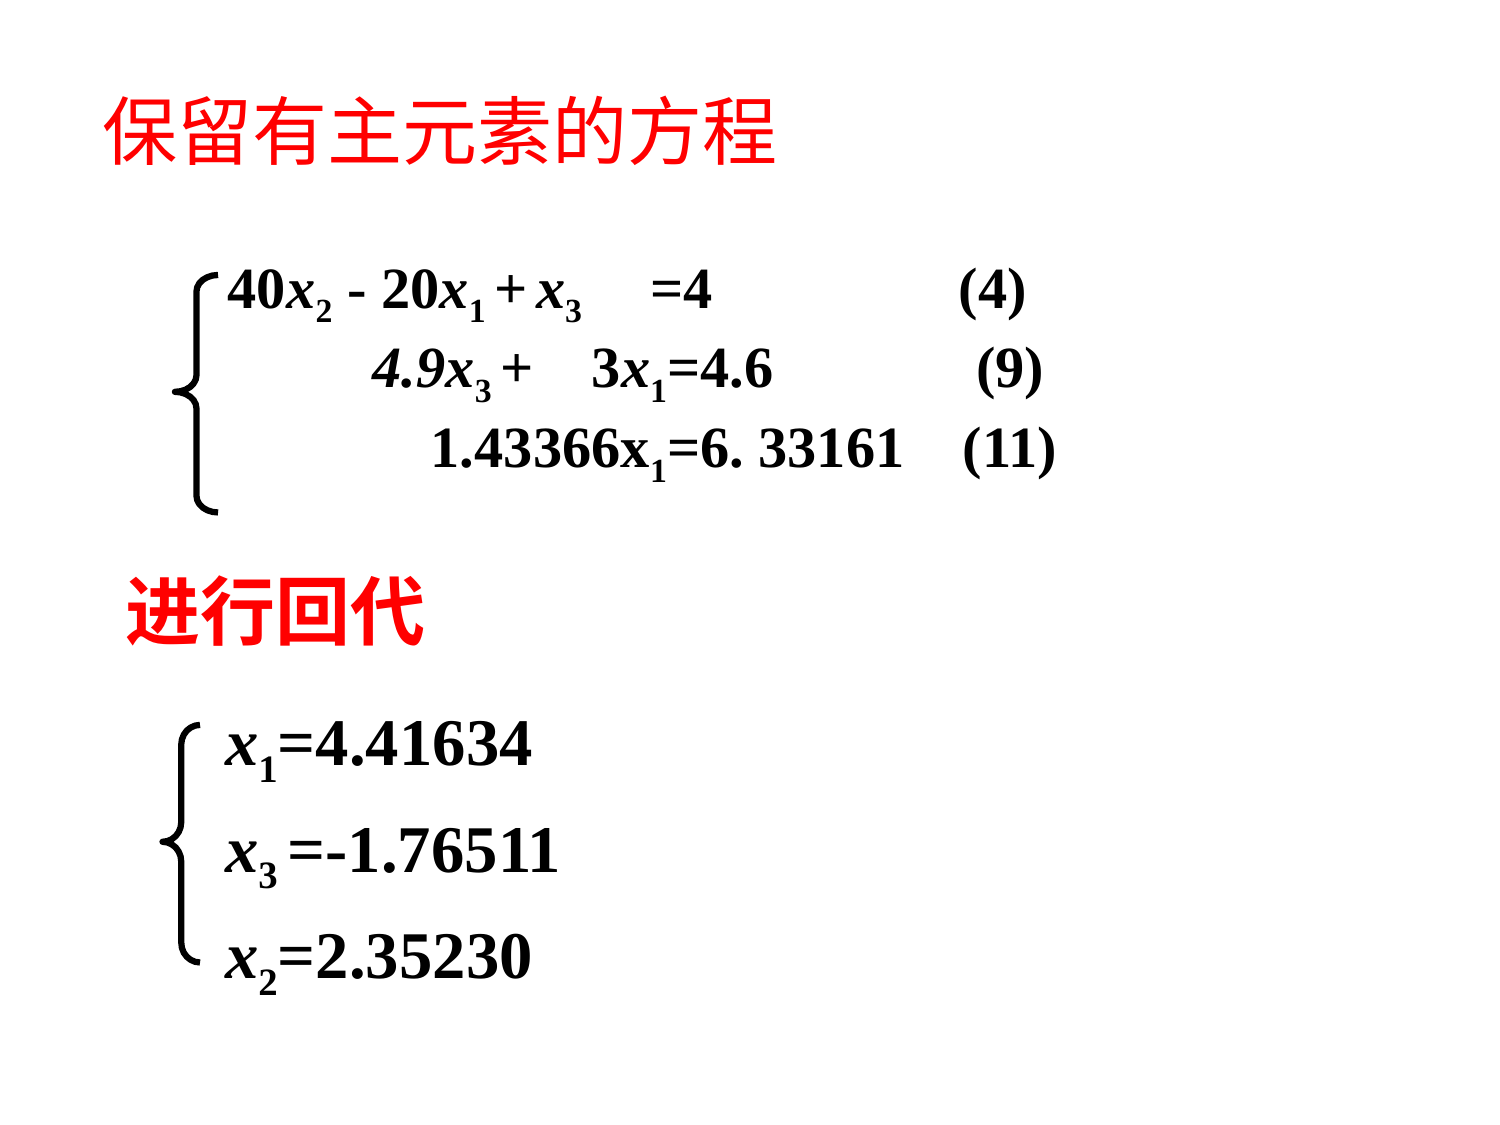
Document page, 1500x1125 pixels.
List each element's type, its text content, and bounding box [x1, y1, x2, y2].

list 保留有主元素的方程 [87, 87, 1424, 151]
text_box 进行回代 [125, 575, 1461, 657]
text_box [162, 699, 1125, 966]
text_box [174, 249, 1263, 513]
